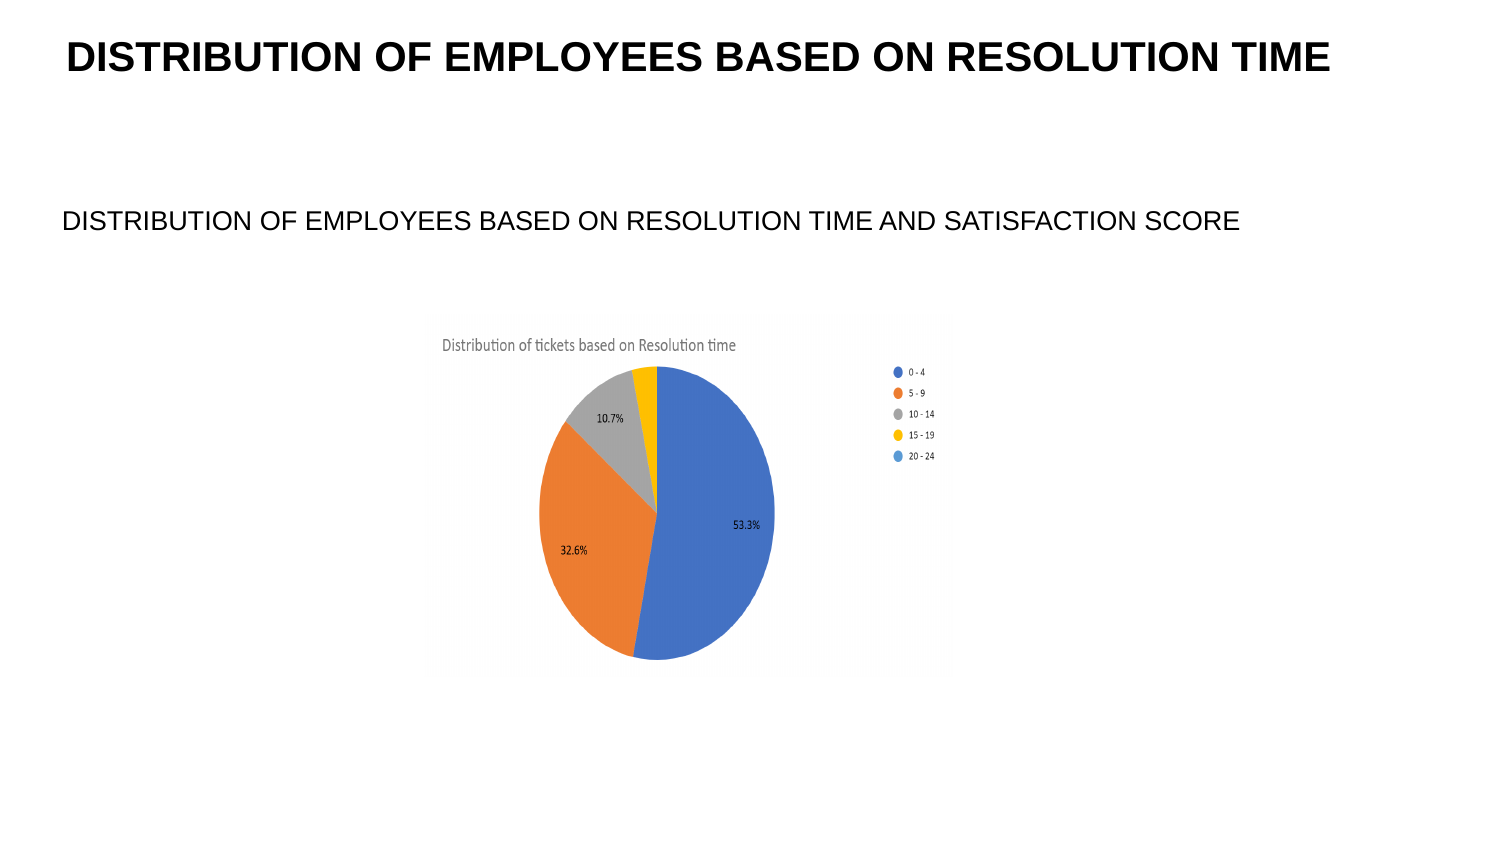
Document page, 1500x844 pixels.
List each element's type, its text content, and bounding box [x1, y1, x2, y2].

picture [378, 248, 1098, 709]
title DISTRIBUTION OF EMPLOYEES BASED ON RESOLUTION TIME [51, 20, 1449, 171]
list DISTRIBUTION OF EMPLOYEES BASED ON RESOLUTION TIME AND SATISFACTION SCORE [46, 191, 1445, 753]
